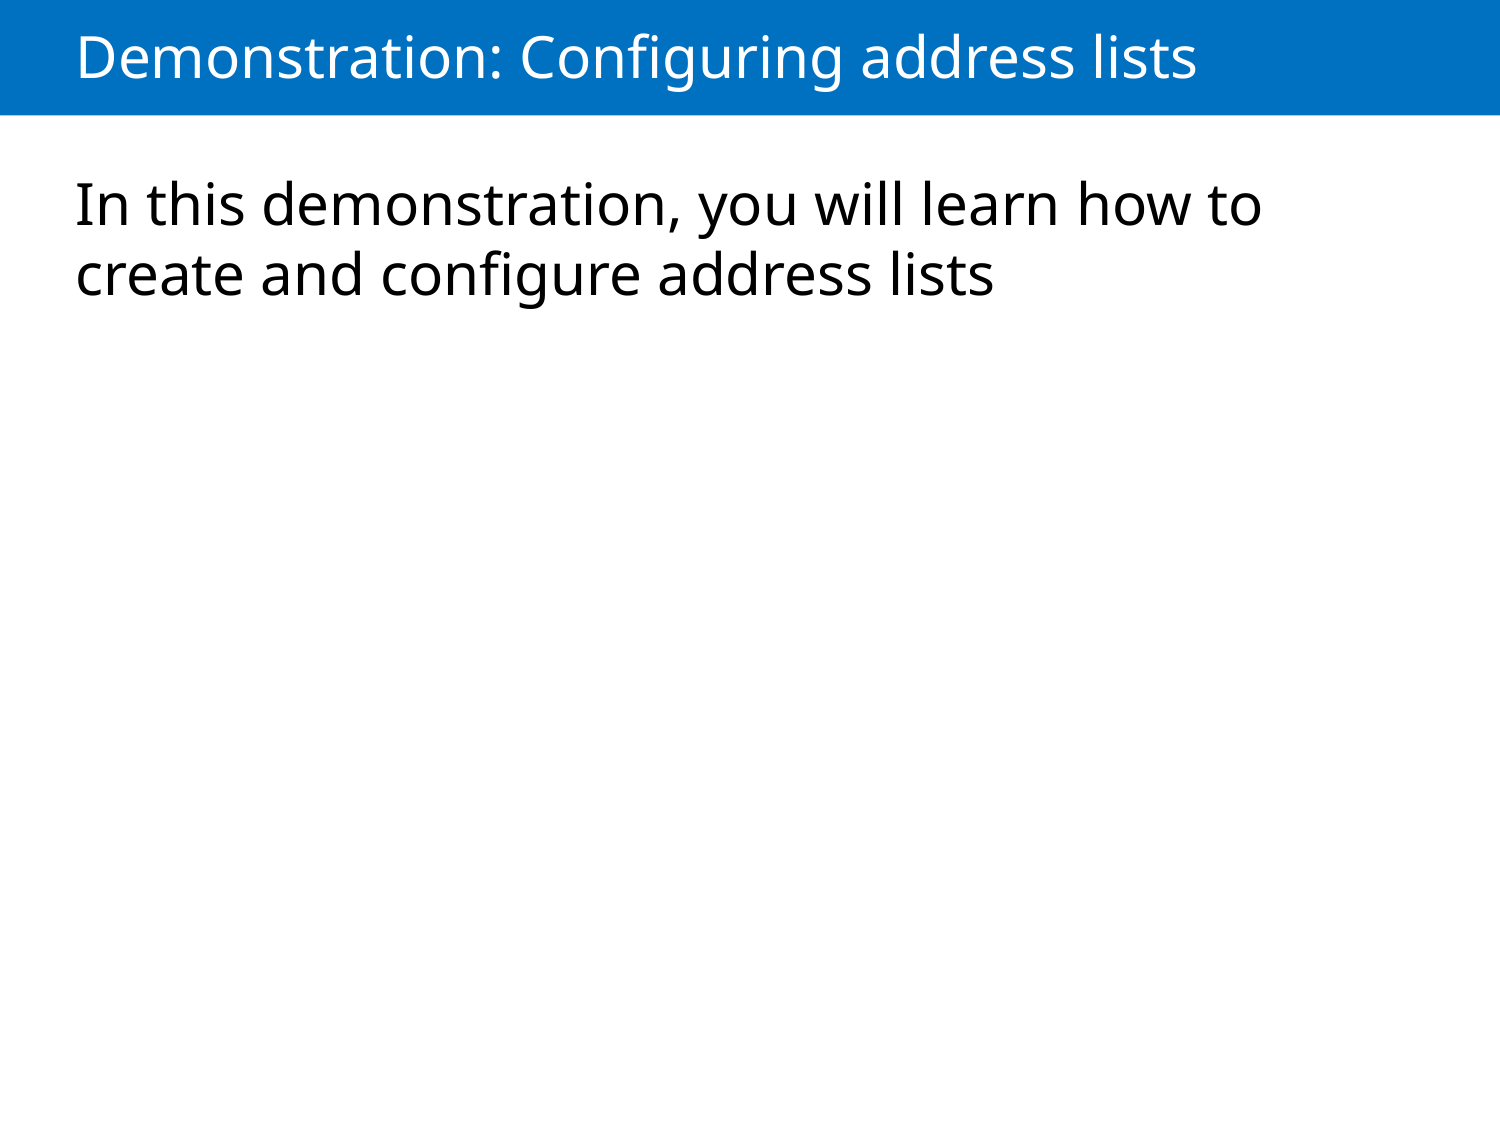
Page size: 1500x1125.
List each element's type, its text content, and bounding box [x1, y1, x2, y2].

title Demonstration: Configuring address lists [75, 0, 1351, 122]
text_box In this demonstration, you will learn how to create and configure address lists [75, 167, 1408, 1012]
